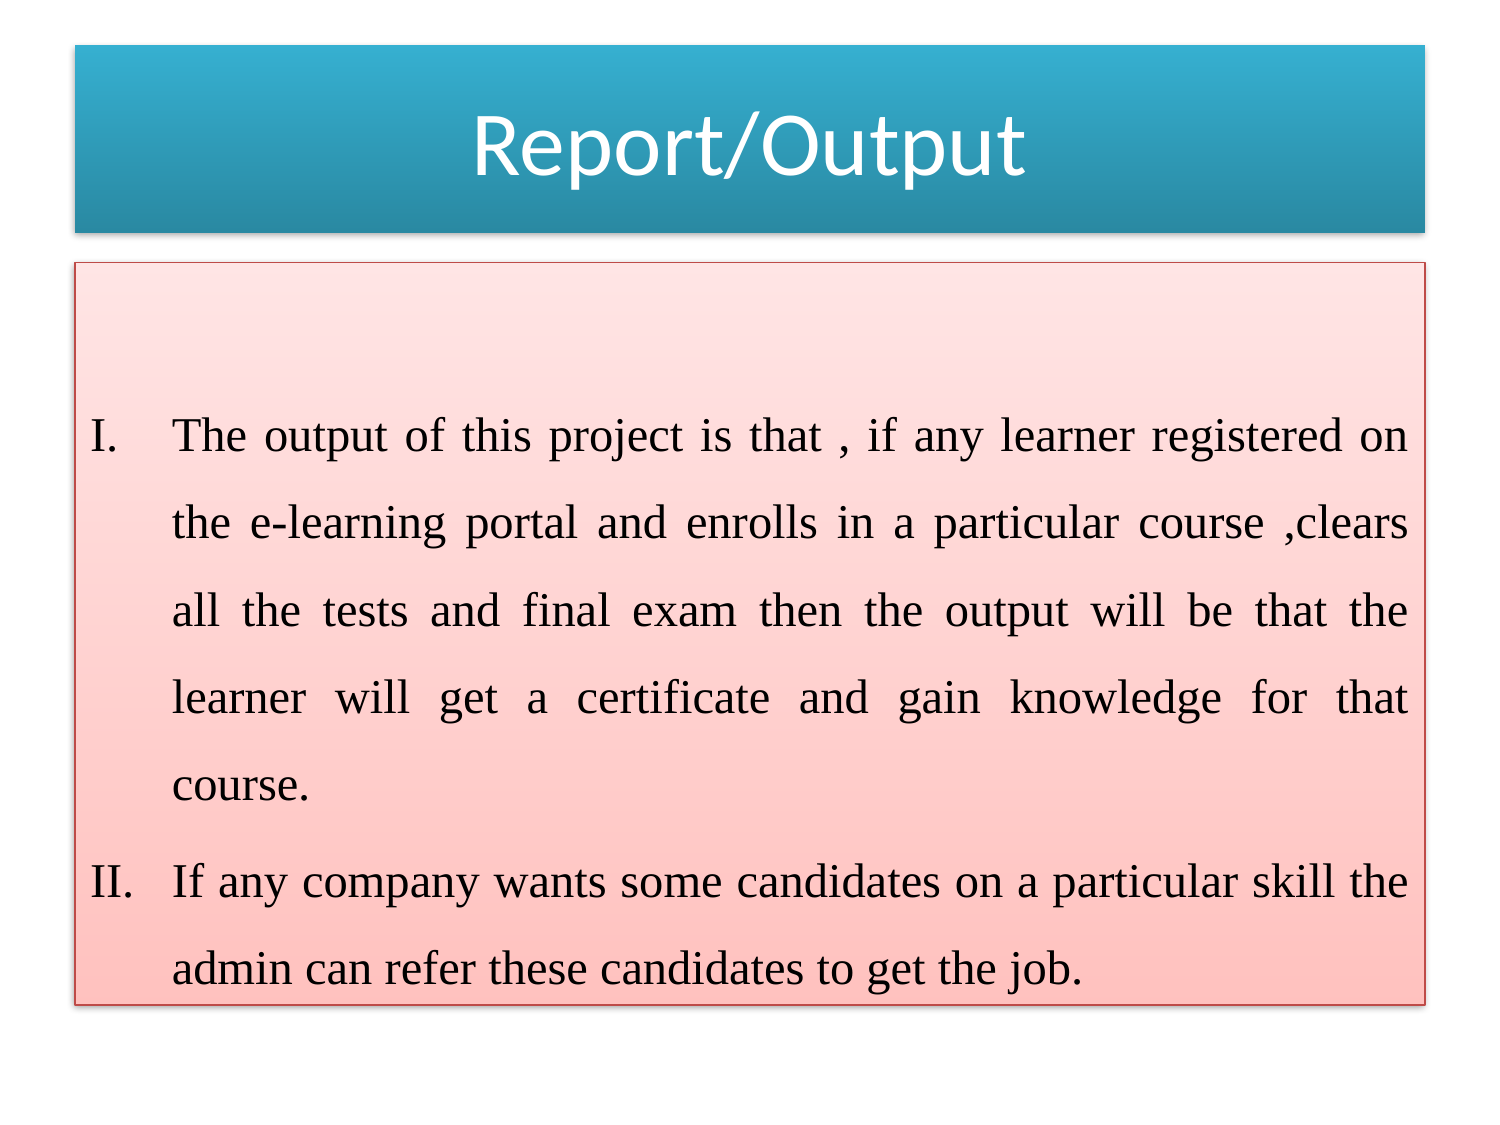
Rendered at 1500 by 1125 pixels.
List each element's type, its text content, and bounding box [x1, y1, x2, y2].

title Report/Output [75, 45, 1425, 233]
list The output of this project is that , if any learner registered on the e-learning portal and enrolls in a particular course ,clears all the tests and final exam then the output will be that the learner will get a certificate and gain knowledge for that course. If any company wants some candidates on a particular skill the admin can refer these candidates to get the job. [74, 262, 1426, 1006]
